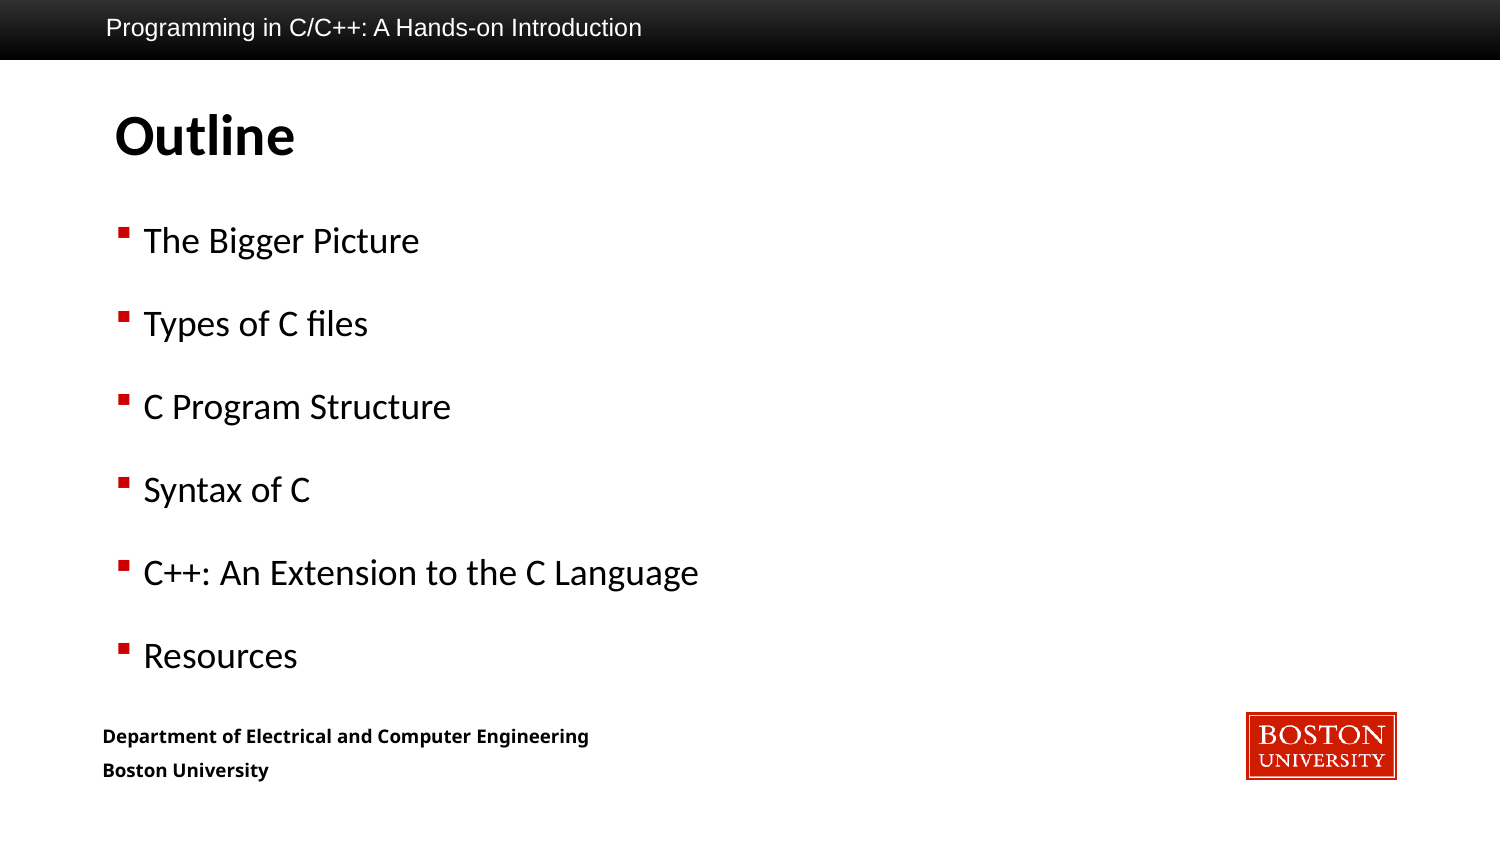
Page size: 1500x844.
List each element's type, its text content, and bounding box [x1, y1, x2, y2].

picture [1246, 712, 1397, 780]
title Outline [100, 67, 1395, 185]
list The Bigger Picture Types of C files C Program Structure Syntax of C C++: An Extension to the C Language Resources [100, 185, 1395, 694]
text_box Programming in C/C++: A Hands-on Introduction [91, 4, 929, 55]
